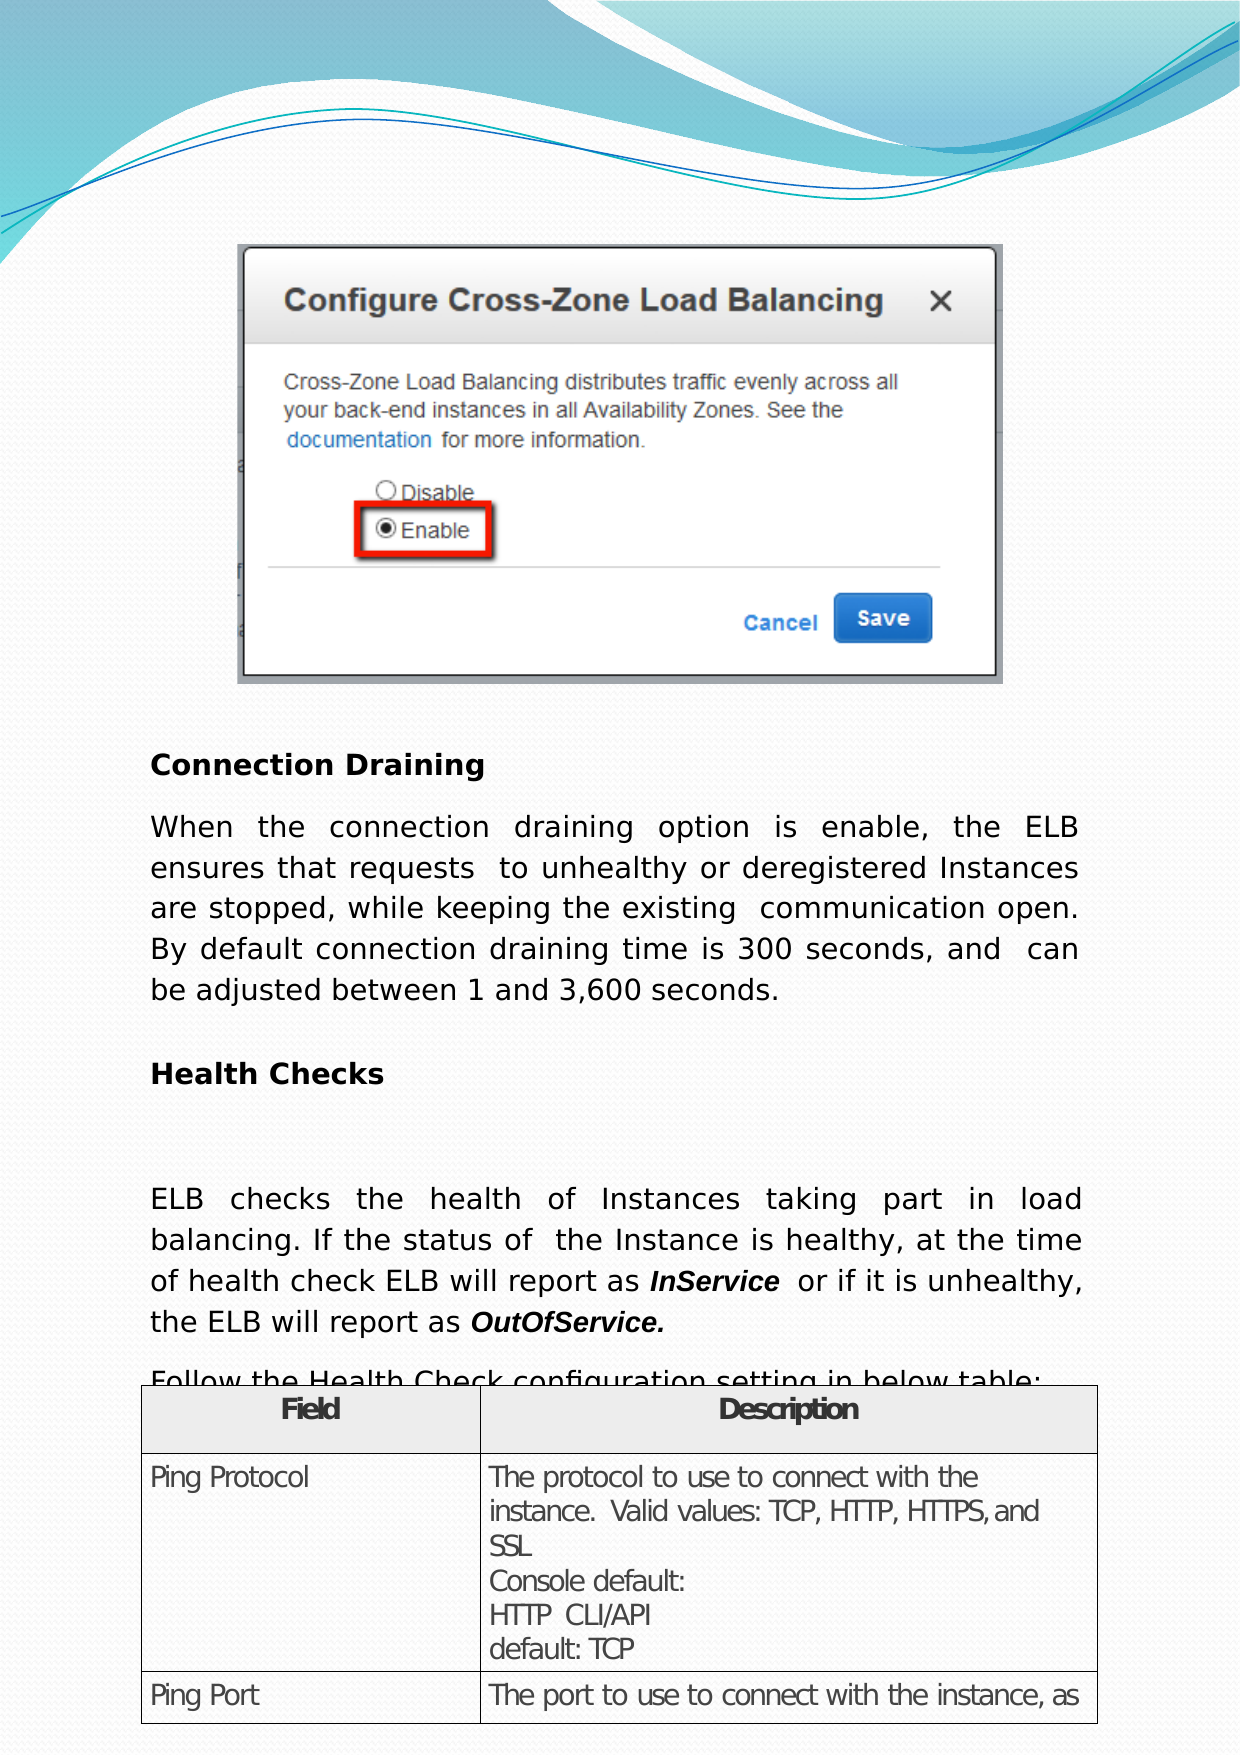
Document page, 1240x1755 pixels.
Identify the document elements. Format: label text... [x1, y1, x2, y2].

text_box [237, 244, 1003, 684]
table_cell The port to use to connect with the instance, as [481, 1672, 1097, 1723]
table_cell The protocol to use to connect with the instance. Valid values: TCP, HTTP, HTTPS, and SSL Console default: HTTP CLI/API default: TCP [481, 1454, 1097, 1671]
text_box Health Checks ELB checks the health of Instances taking part in load balancing. If the status of the Instance is healthy, at the time of health check ELB will report as InService or if it is unhealthy, the ELB will report as OutOfService. Follow the Health Check configuration setting in below table: [147, 1052, 1085, 1385]
table_cell Ping Protocol [142, 1454, 480, 1671]
table_header Field [142, 1386, 480, 1453]
table_cell Ping Port [142, 1672, 480, 1723]
text_box Connection Draining When the connection draining option is enable, the ELB ensures that requests to unhealthy or deregistered Instances are stopped, while keeping the existing communication open. By default connection draining time is 300 seconds, and can be adjusted between 1 and 3,600 seconds. [147, 744, 1082, 1007]
table_header Description [481, 1386, 1097, 1453]
